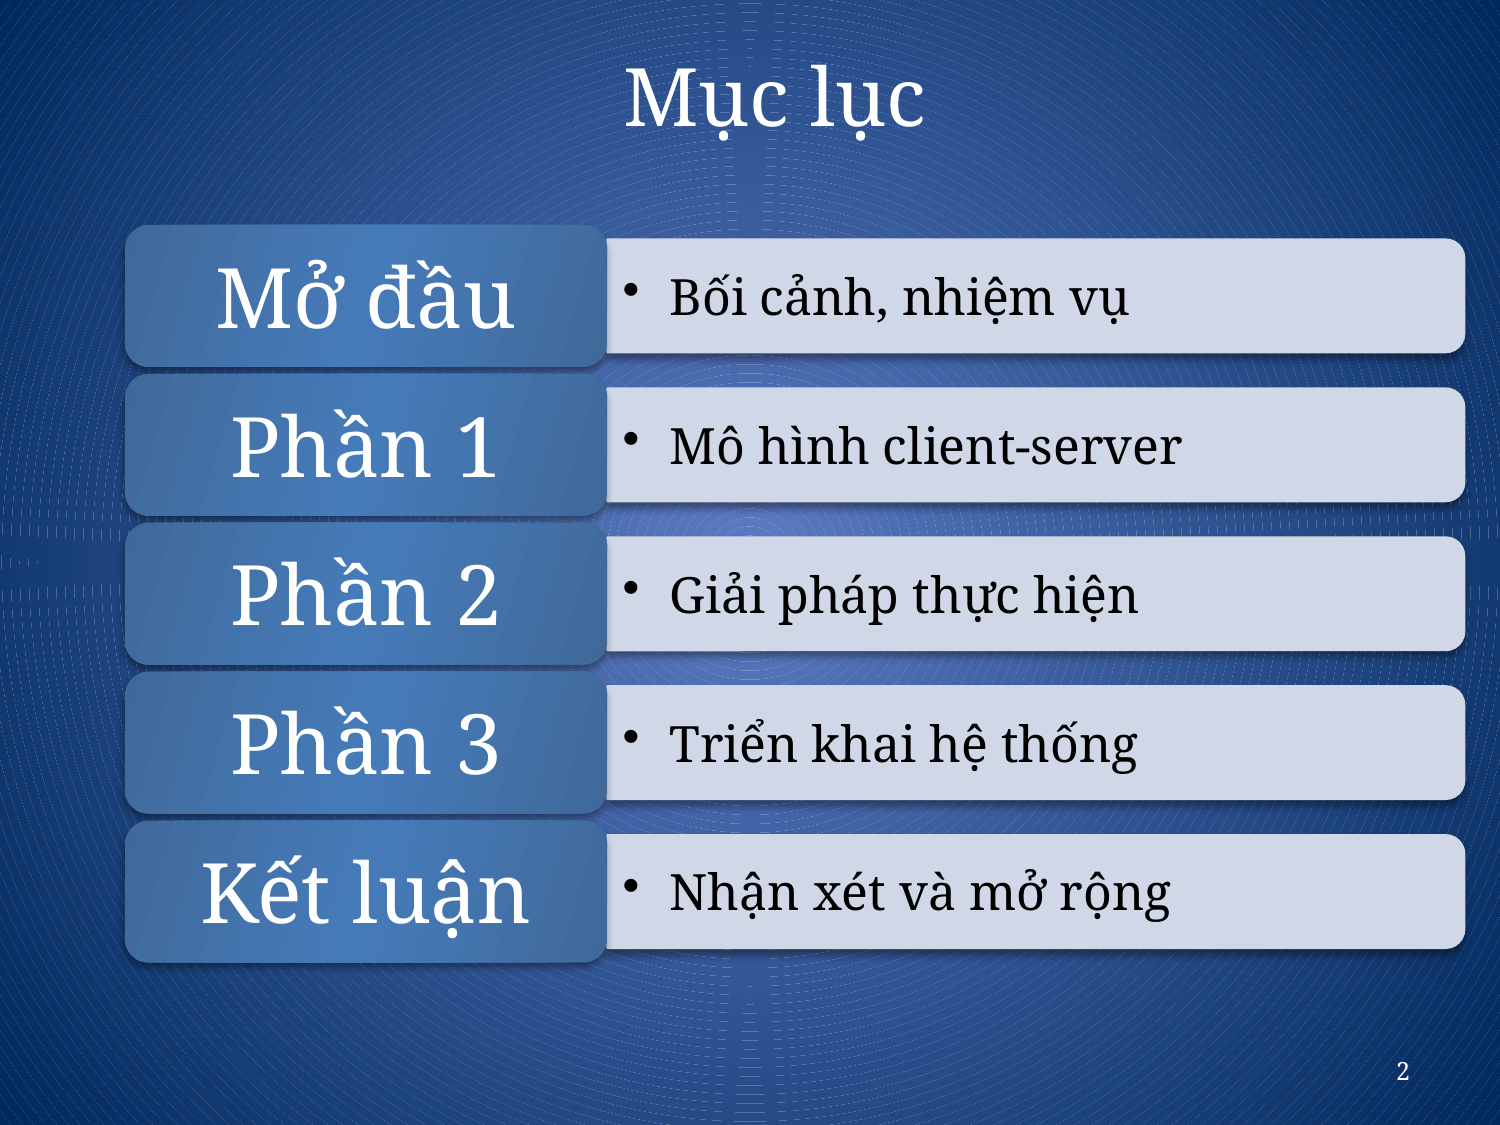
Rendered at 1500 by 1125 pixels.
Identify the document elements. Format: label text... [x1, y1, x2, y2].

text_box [124, 224, 1465, 963]
title Mục lục [125, 37, 1425, 150]
slide_number 2 [1074, 1042, 1425, 1103]
